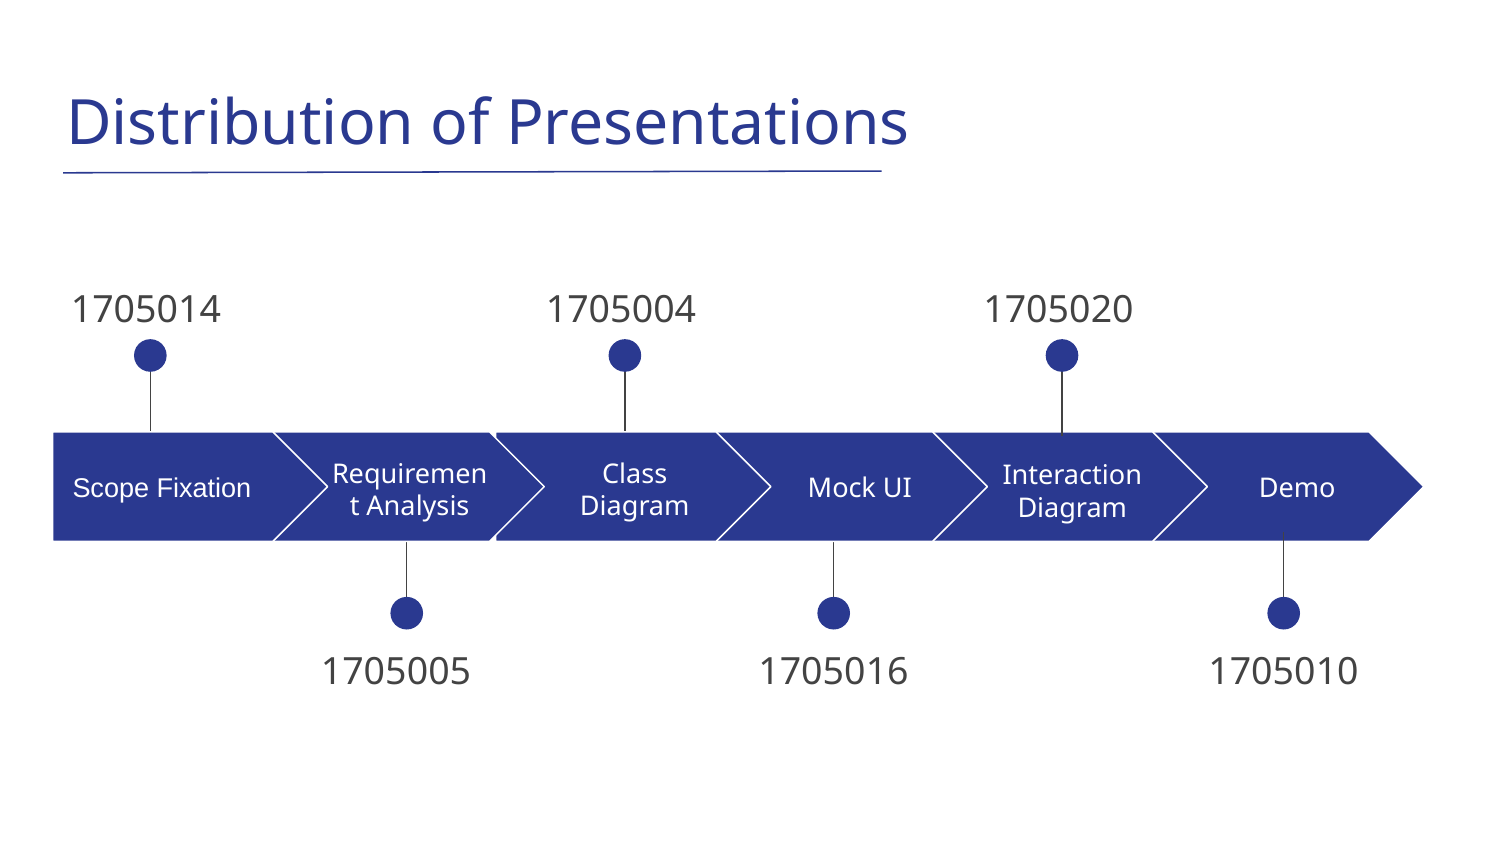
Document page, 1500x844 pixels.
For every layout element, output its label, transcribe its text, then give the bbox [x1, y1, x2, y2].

text_box Scope Fixation [52, 431, 315, 542]
text_box [274, 431, 499, 472]
text_box [428, 536, 495, 542]
title Distribution of Presentations [51, 67, 1449, 167]
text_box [133, 338, 167, 437]
text_box Demo [1202, 455, 1392, 518]
text_box Interaction Diagram [977, 442, 1167, 538]
text_box [934, 499, 1156, 542]
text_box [608, 338, 642, 437]
list 1705005 [305, 625, 495, 708]
text_box Mock UI [765, 455, 955, 518]
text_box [817, 531, 851, 630]
text_box Class Diagram [540, 441, 730, 536]
list 1705020 [968, 262, 1158, 325]
list 1705004 [530, 262, 720, 325]
text_box [1153, 431, 1424, 542]
text_box [274, 501, 385, 542]
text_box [390, 531, 424, 630]
text_box [730, 445, 765, 528]
list 1705016 [743, 625, 933, 687]
text_box [495, 431, 604, 481]
text_box [1167, 446, 1202, 527]
text_box [933, 431, 1041, 475]
text_box Requirement Analysis [315, 441, 505, 536]
text_box [495, 492, 722, 542]
list 1705014 [55, 262, 245, 325]
list 1705010 [1193, 625, 1383, 687]
text_box [646, 431, 726, 441]
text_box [1045, 338, 1079, 437]
text_box [1082, 431, 1163, 442]
text_box [717, 431, 977, 542]
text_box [1267, 531, 1301, 630]
text_box [505, 447, 540, 526]
